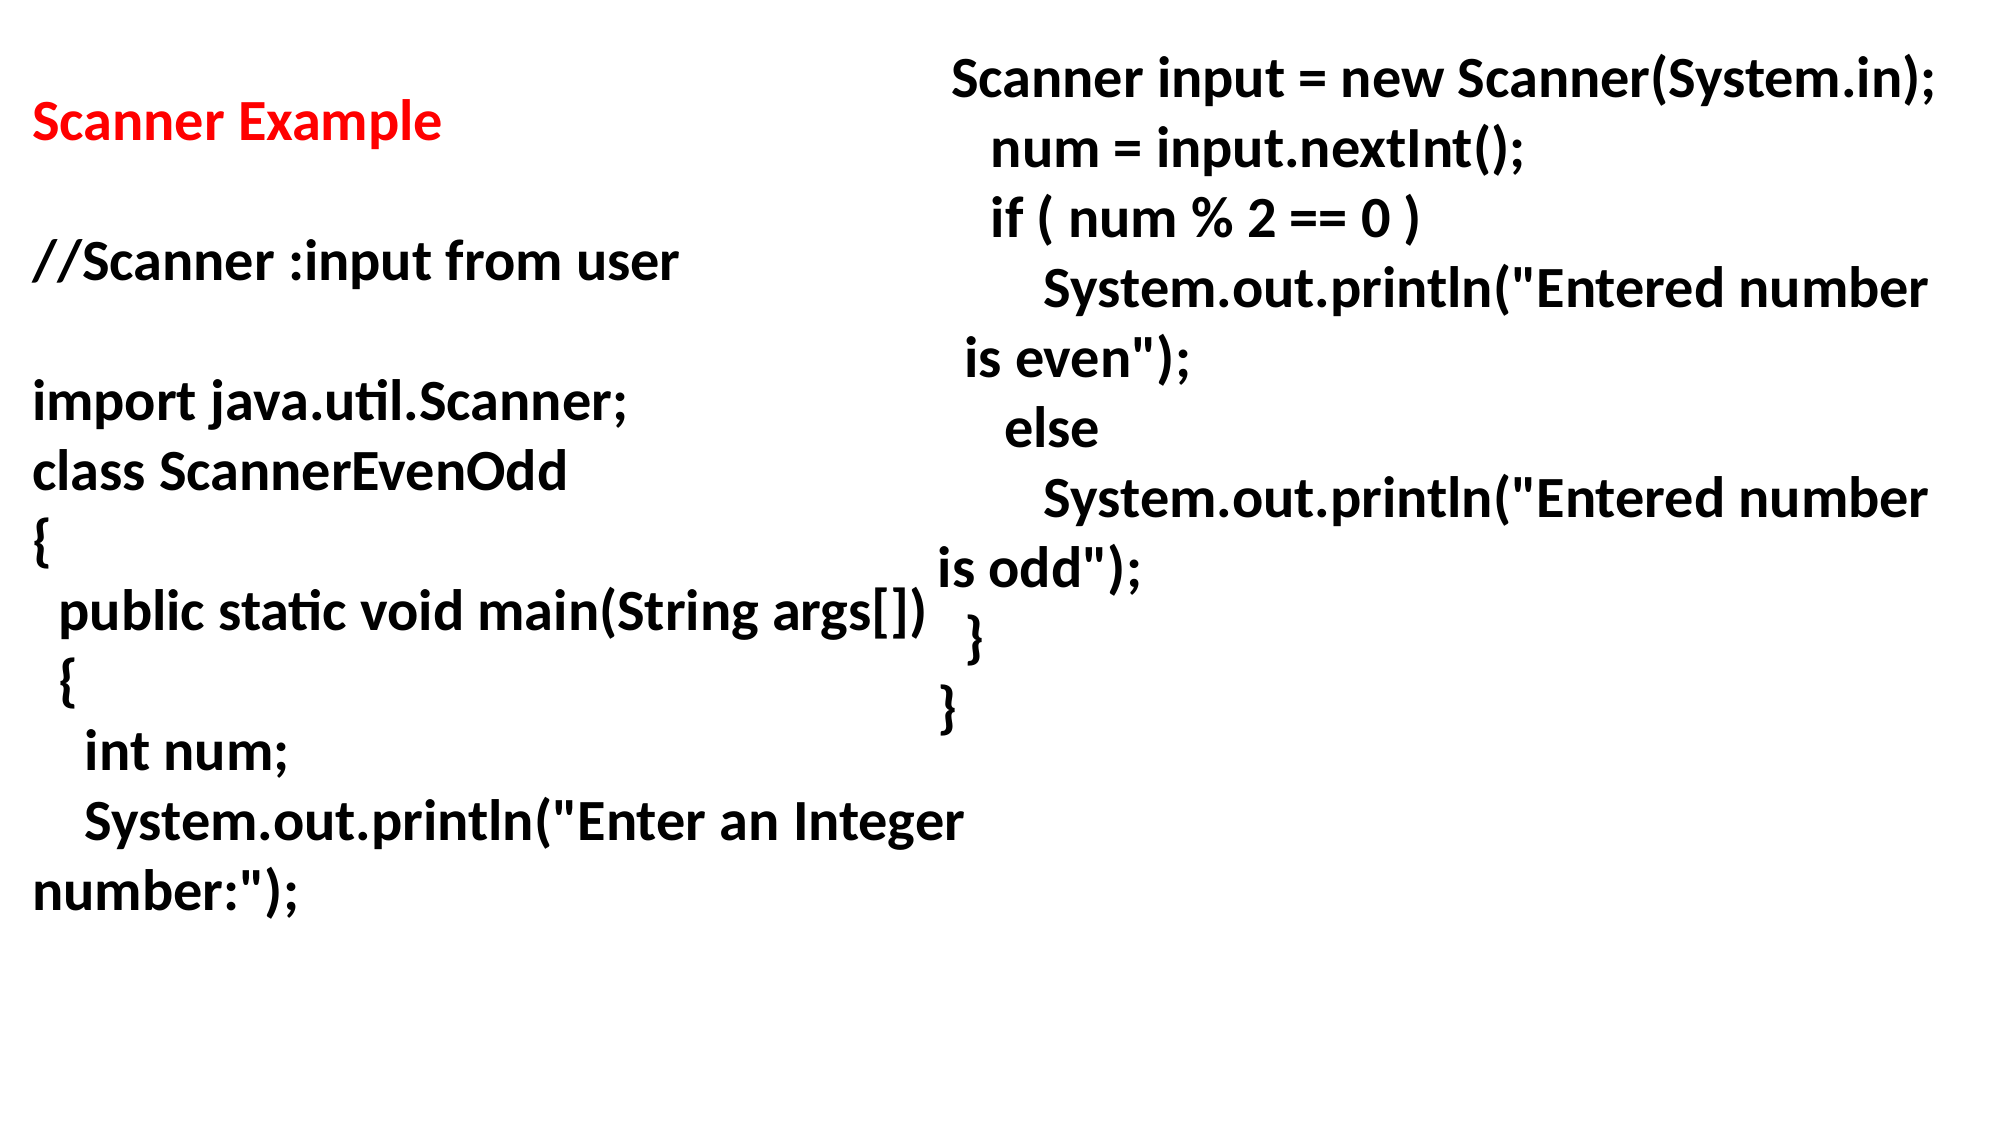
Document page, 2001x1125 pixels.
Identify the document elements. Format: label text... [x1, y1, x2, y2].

text_box Scanner Example //Scanner :input from user import java.util.Scanner; class ScannerEvenOdd { public static void main(String args[]) { int num; System.out.println("Enter an Integer number:"); [17, 75, 1000, 1000]
text_box Scanner input = new Scanner(System.in); num = input.nextInt(); if ( num % 2 == 0 ) System.out.println("Entered number is even"); else System.out.println("Entered number is odd"); } } [923, 31, 1983, 817]
